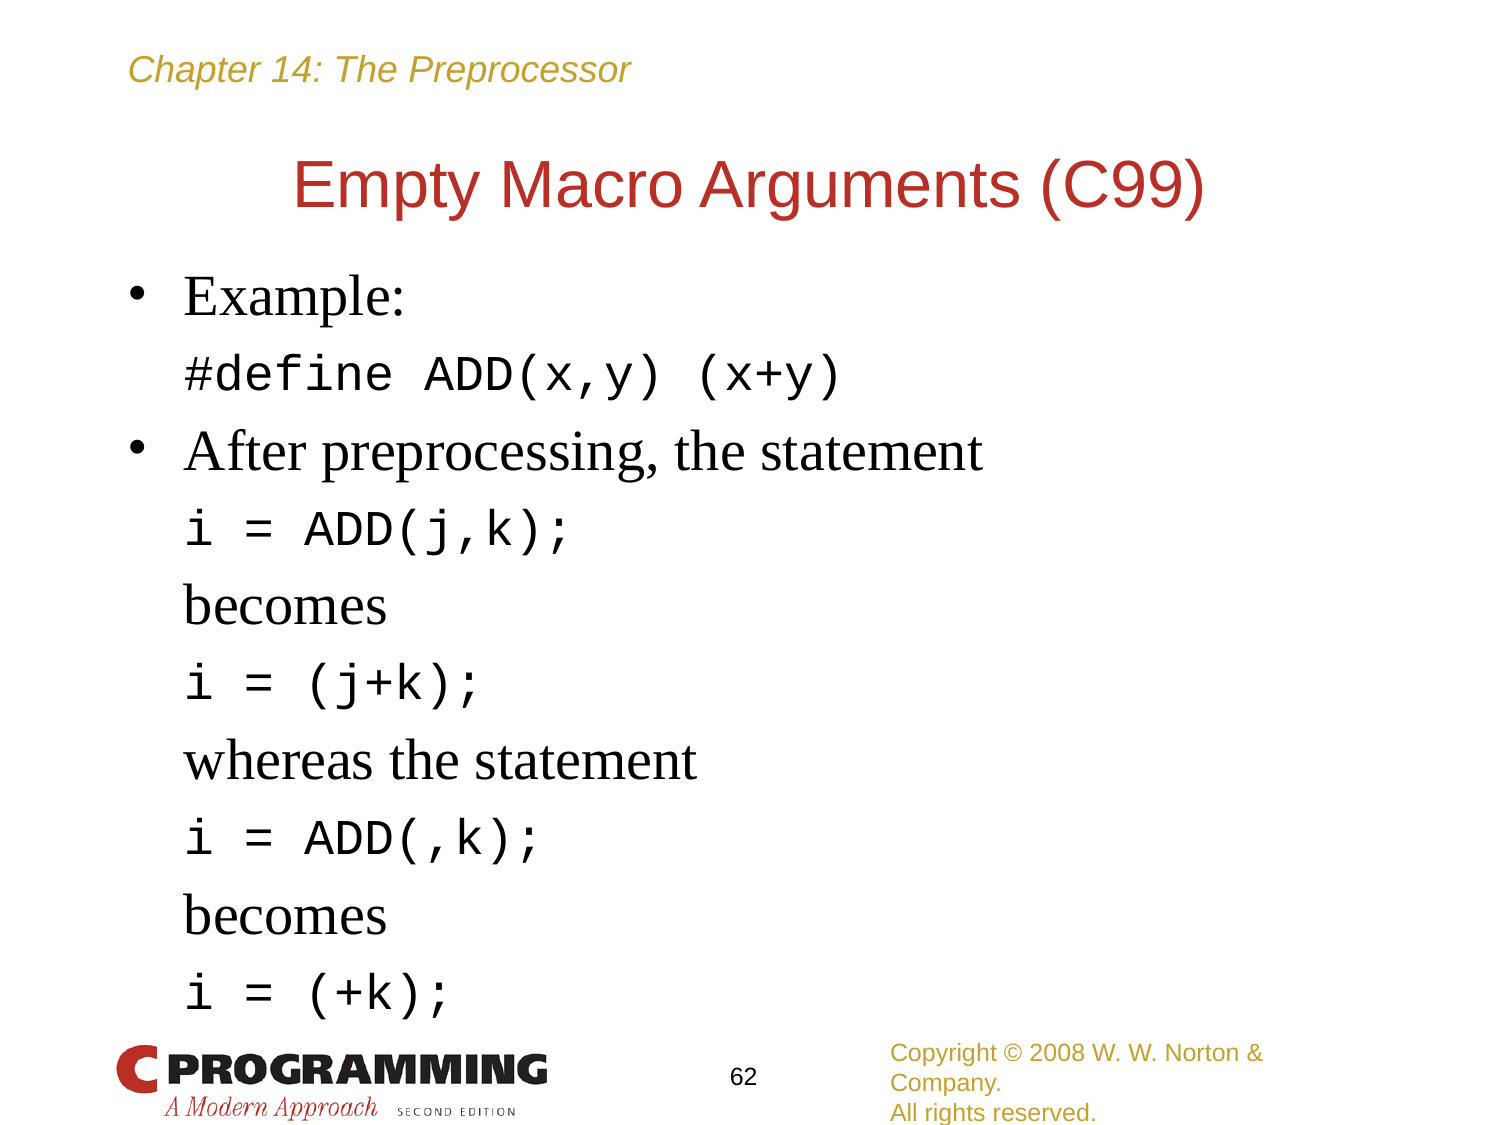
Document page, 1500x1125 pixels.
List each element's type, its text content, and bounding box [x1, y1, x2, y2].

picture [112, 1041, 550, 1123]
text_box ‹#› [687, 1050, 800, 1100]
title Empty Macro Arguments (C99) [112, 125, 1388, 238]
text_box Copyright © 2008 W. W. Norton & Company. All rights reserved. [874, 1043, 1388, 1119]
list Example: #define ADD(x,y) (x+y) After preprocessing, the statement i = ADD(j,k); becomes i = (j+k); whereas the statement i = ADD(,k); becomes i = (+k); [112, 249, 1388, 1038]
